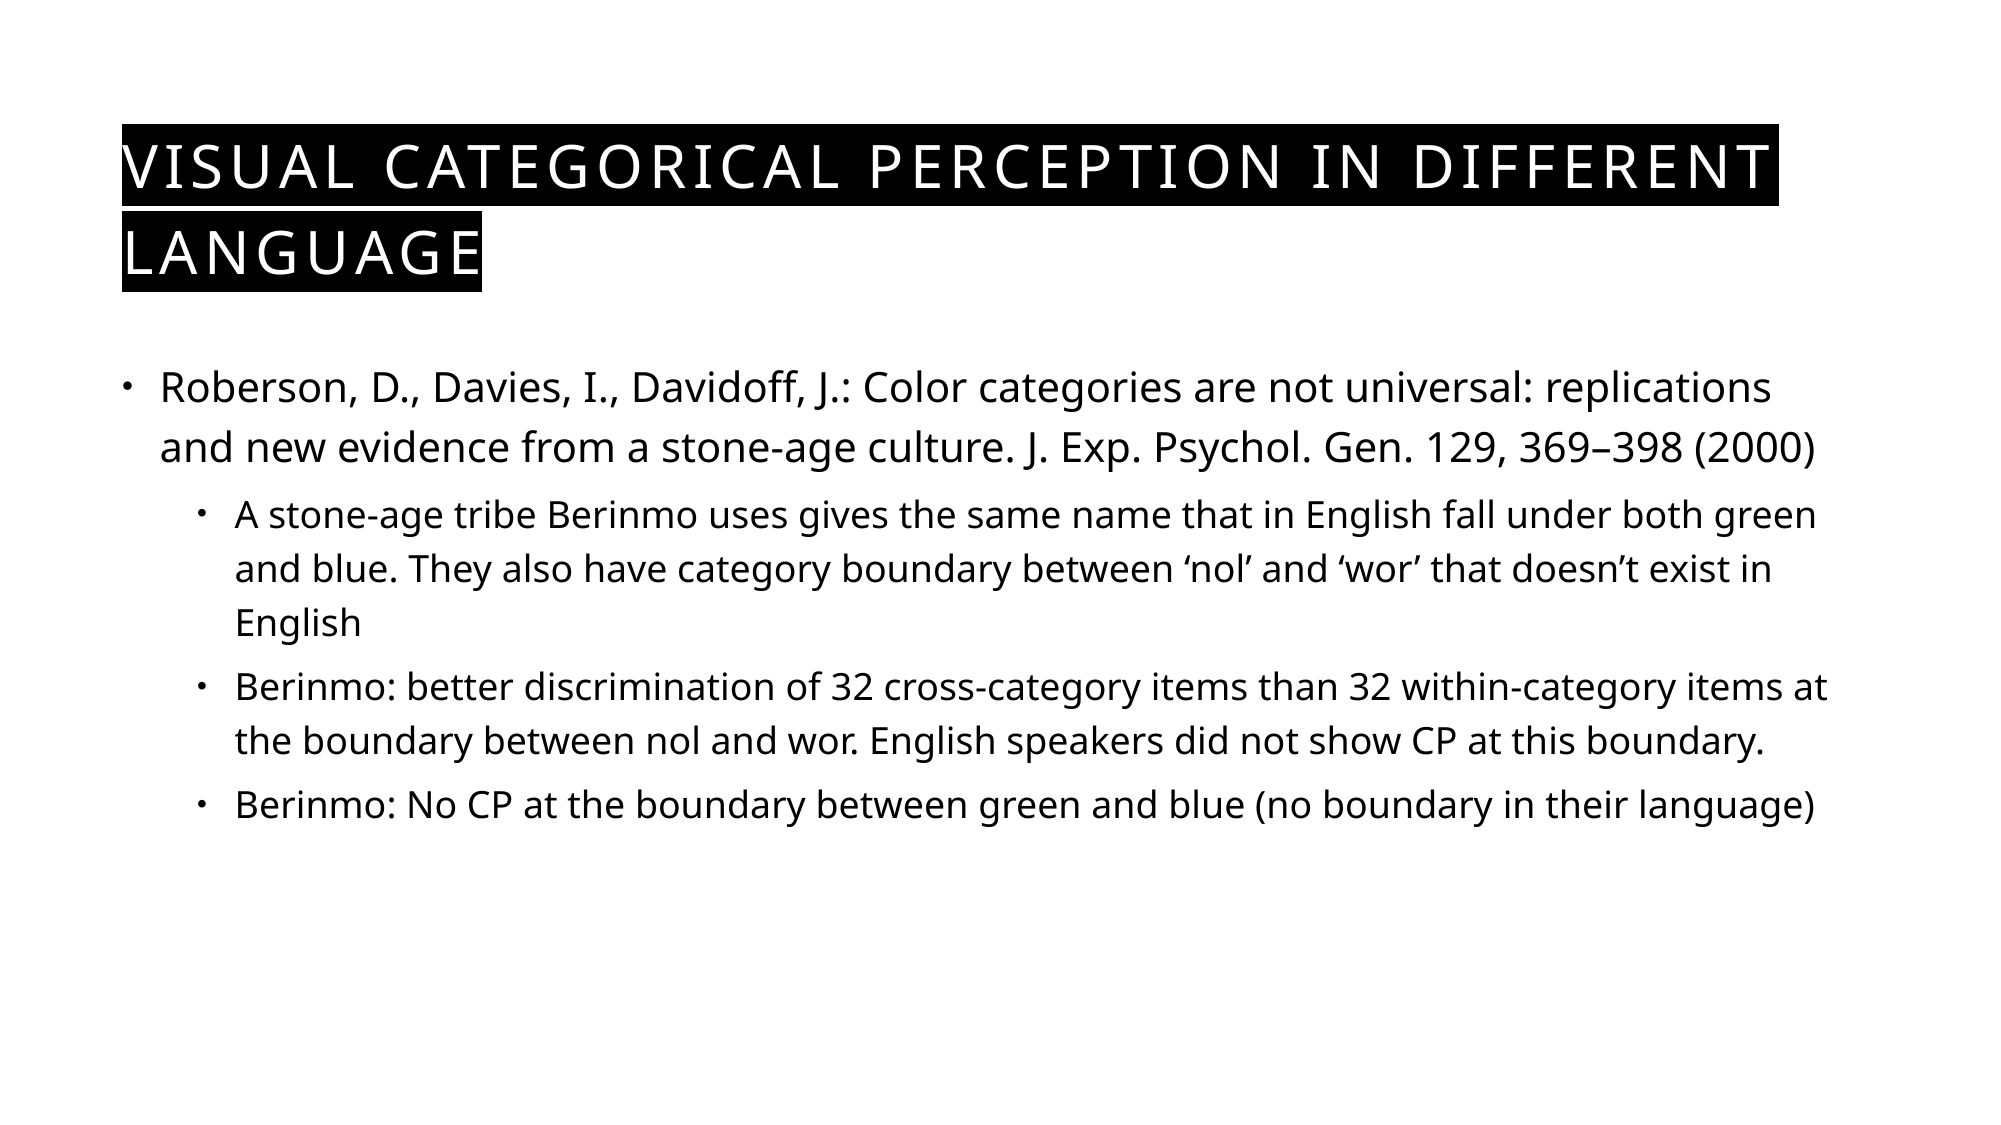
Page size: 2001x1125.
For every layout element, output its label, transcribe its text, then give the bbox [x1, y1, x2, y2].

title Visual Categorical perception in different language [107, 106, 1850, 295]
list Roberson, D., Davies, I., Davidoff, J.: Color categories are not universal: replications and new evidence from a stone-age culture. J. Exp. Psychol. Gen. 129, 369–398 (2000) A stone-age tribe Berinmo uses gives the same name that in English fall under both green and blue. They also have category boundary between ‘nol’ and ‘wor’ that doesn’t exist in English Berinmo: better discrimination of 32 cross-category items than 32 within-category items at the boundary between nol and wor. English speakers did not show CP at this boundary. Berinmo: No CP at the boundary between green and blue (no boundary in their language) [107, 343, 1850, 975]
